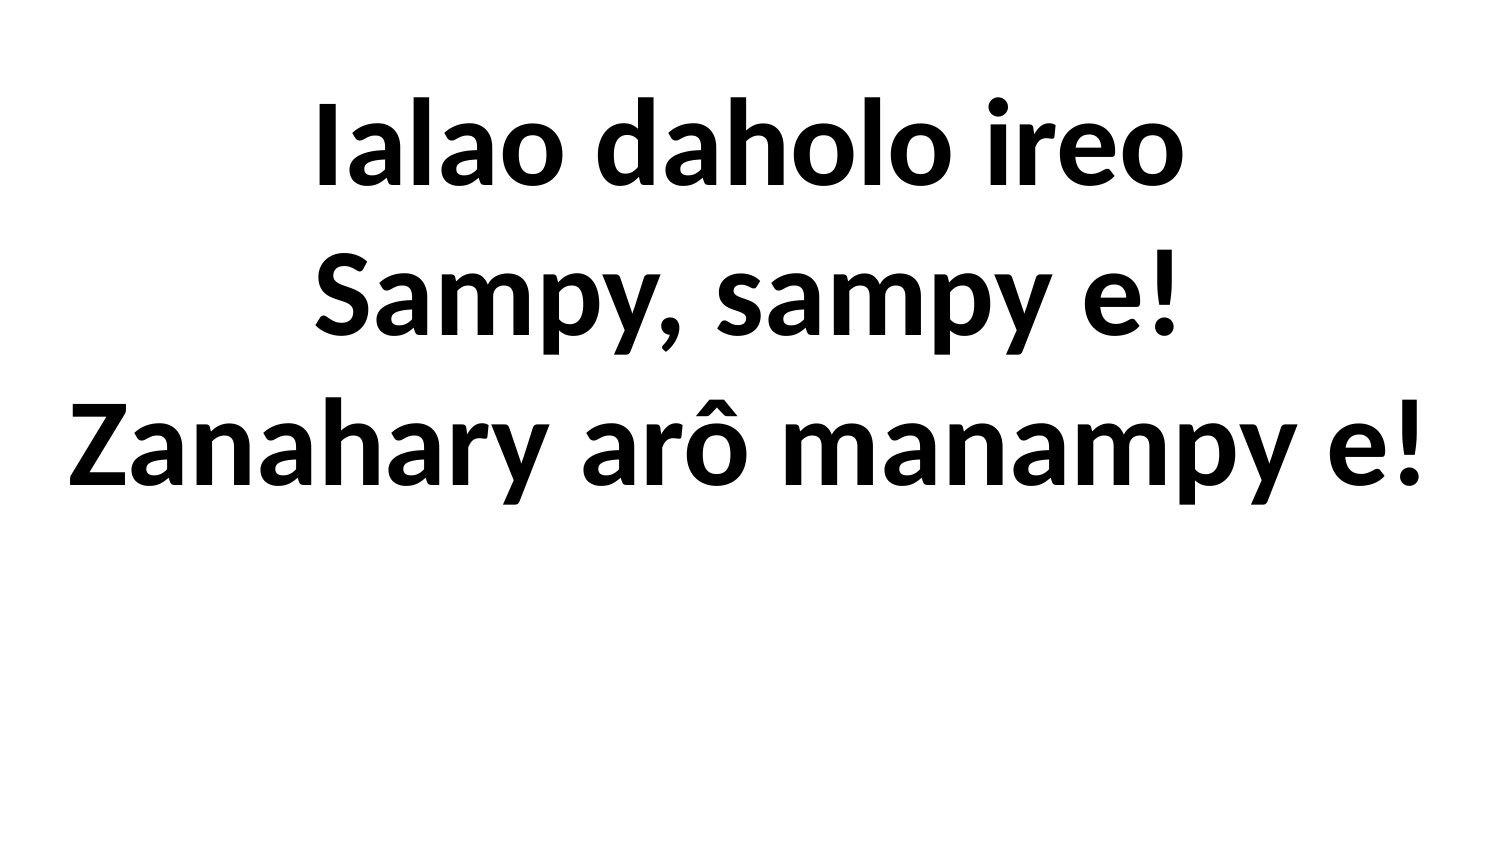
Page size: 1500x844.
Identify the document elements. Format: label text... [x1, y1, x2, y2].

text_box Ialao daholo ireo Sampy, sampy e! Zanahary arô manampy e! [0, 52, 1500, 518]
